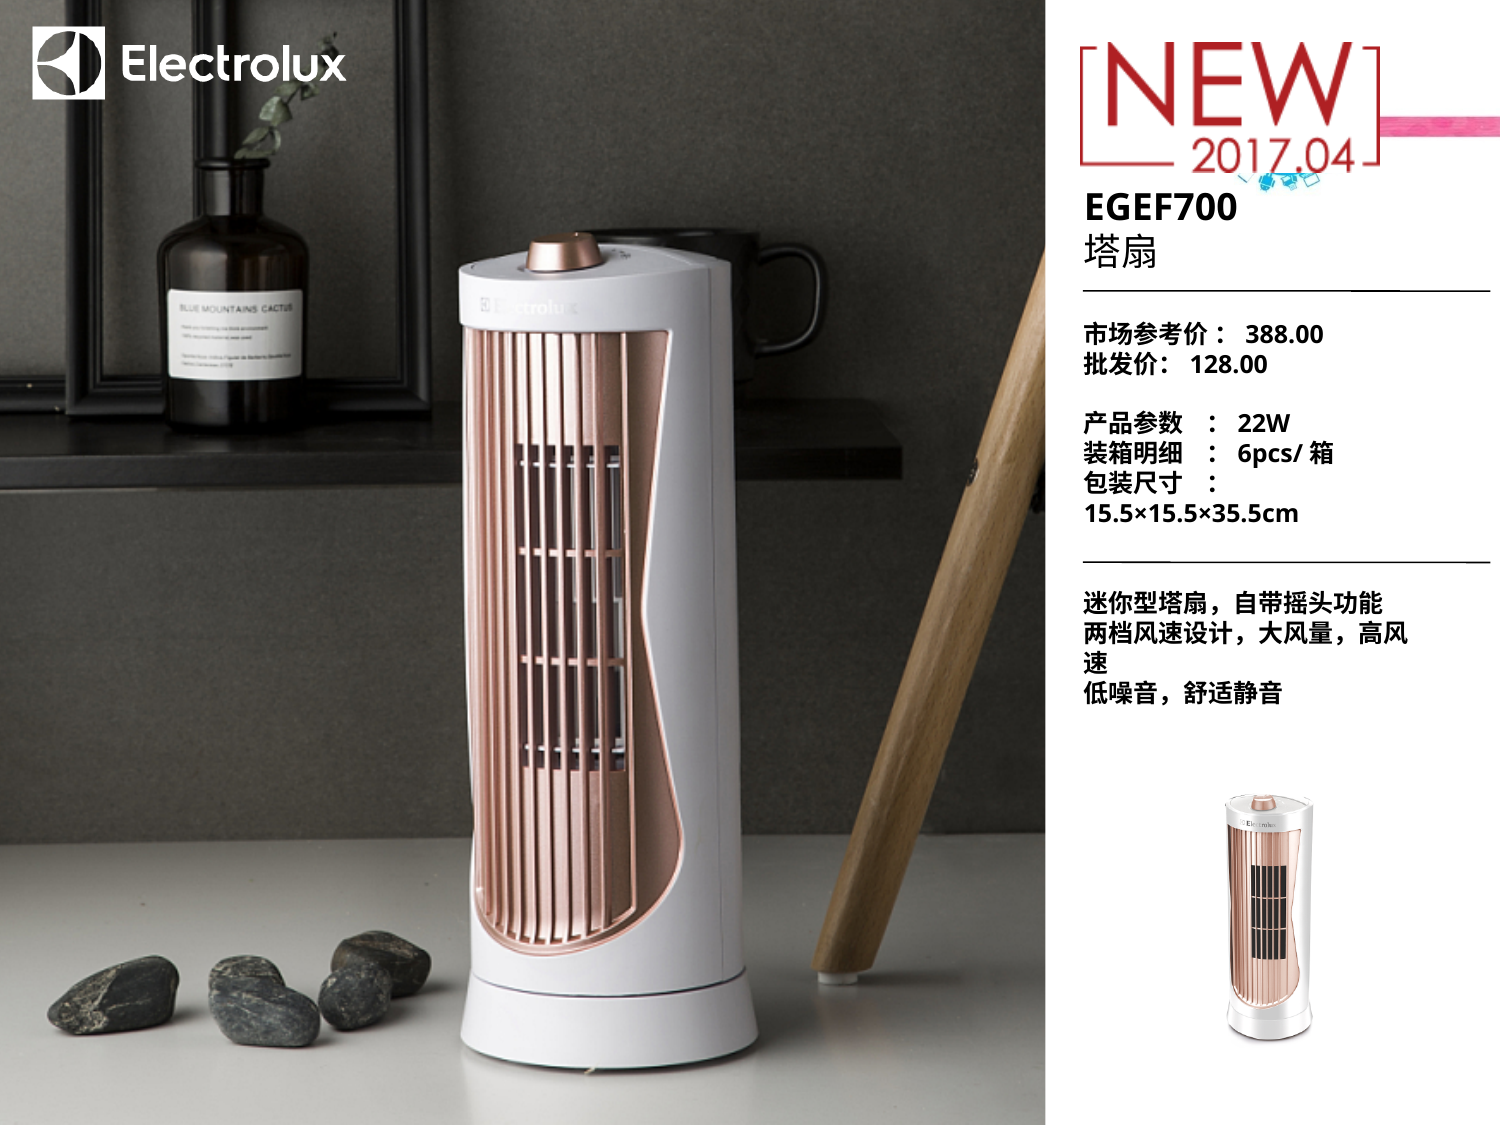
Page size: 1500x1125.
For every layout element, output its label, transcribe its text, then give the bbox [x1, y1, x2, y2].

text_box EGEF700 塔扇 市场参考价 ：388.00 批发价：128.00 产品参数 ：22W 装箱明细 ：6pcs/箱 包装尺寸 ：15.5×15.5×35.5cm 迷你型塔扇，自带摇头功能 两档风速设计，大风量，高风速 低噪音，舒适静音 [1068, 175, 1443, 715]
picture [0, 0, 1500, 1125]
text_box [1082, 290, 1491, 563]
